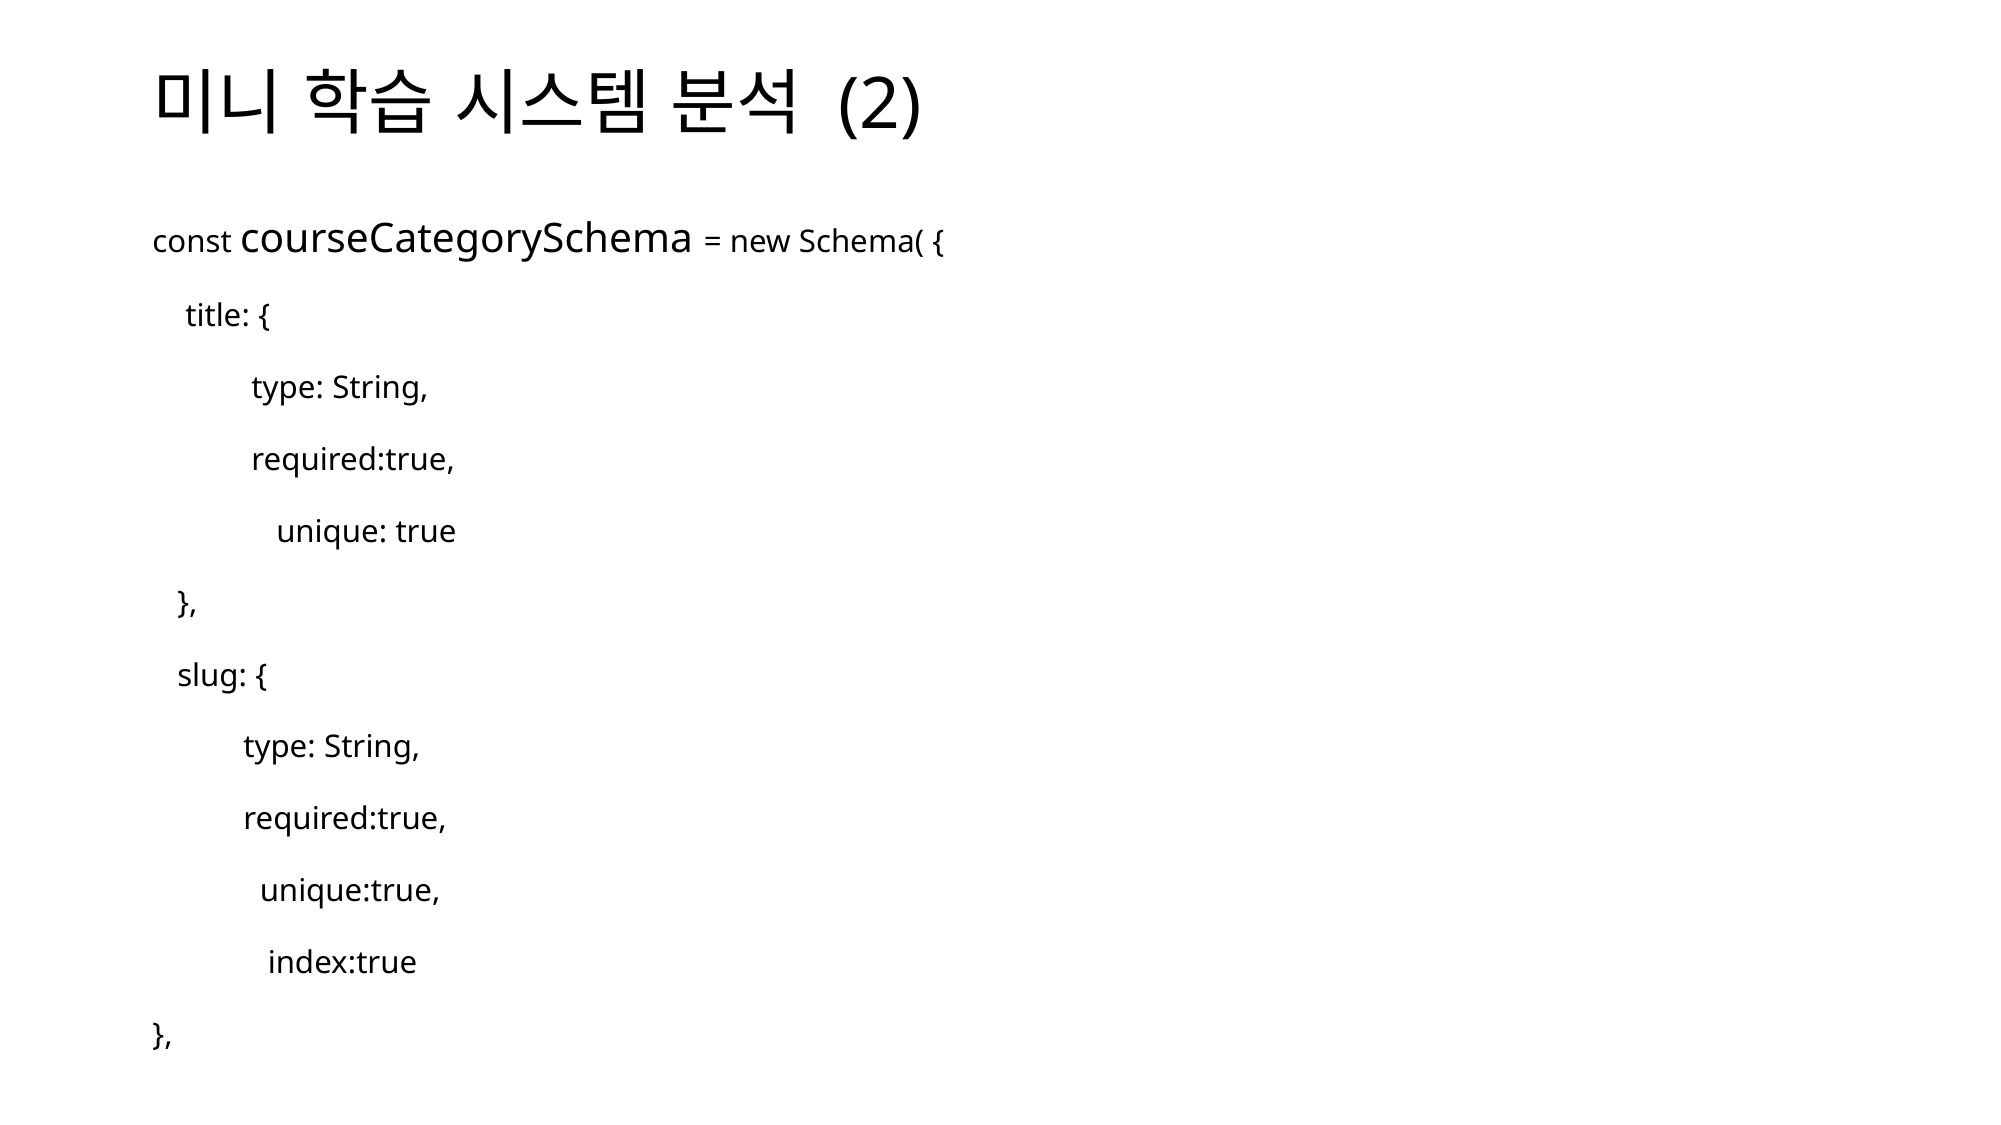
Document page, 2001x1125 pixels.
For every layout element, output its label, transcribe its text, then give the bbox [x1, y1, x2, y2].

title 미니 학습 시스템 분석 (2) [137, 59, 1863, 152]
list const courseCategorySchema = new Schema( { title: { type: String, required:true, unique: true }, slug: { type: String, required:true, unique:true, index:true }, [137, 179, 1863, 1068]
